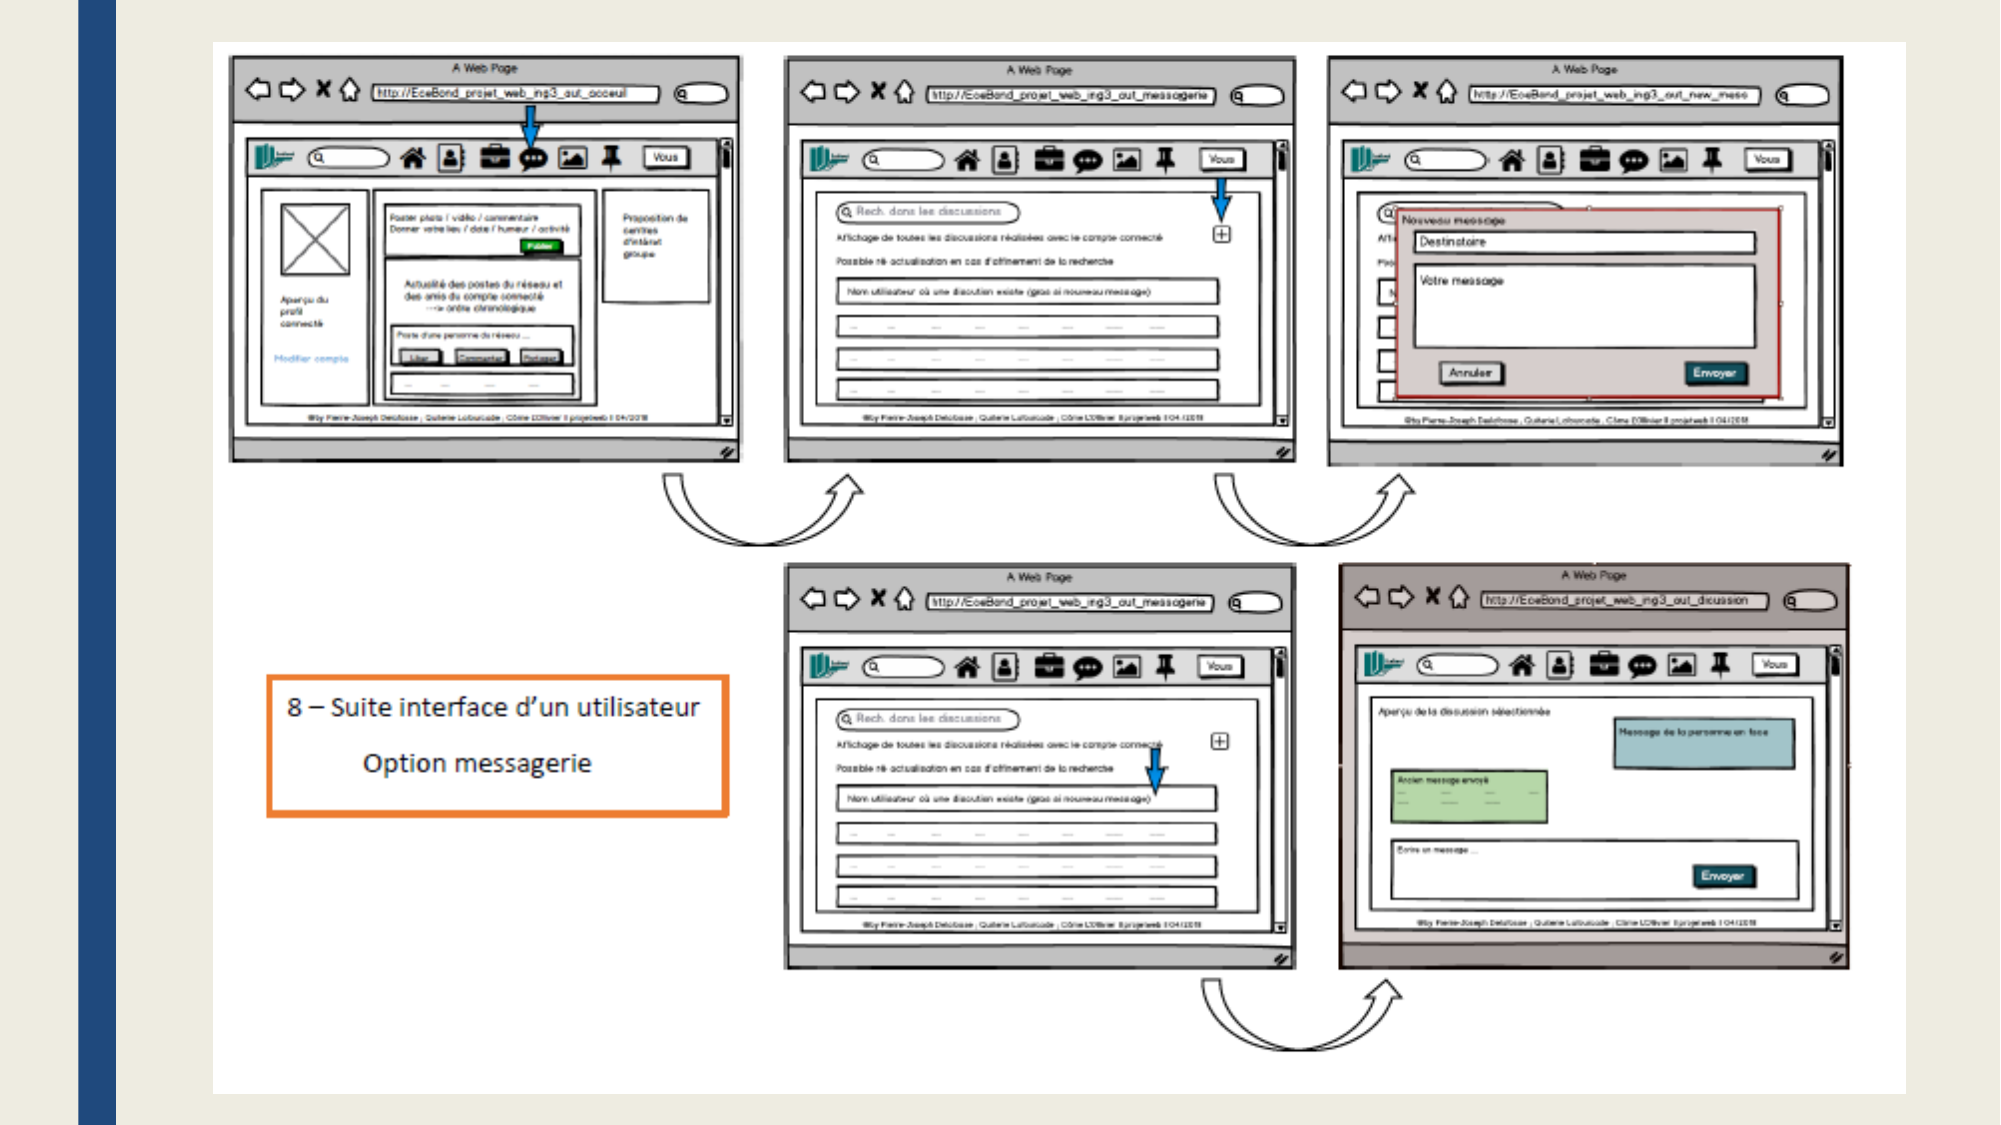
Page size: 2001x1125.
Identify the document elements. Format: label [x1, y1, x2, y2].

picture [213, 42, 1906, 1095]
